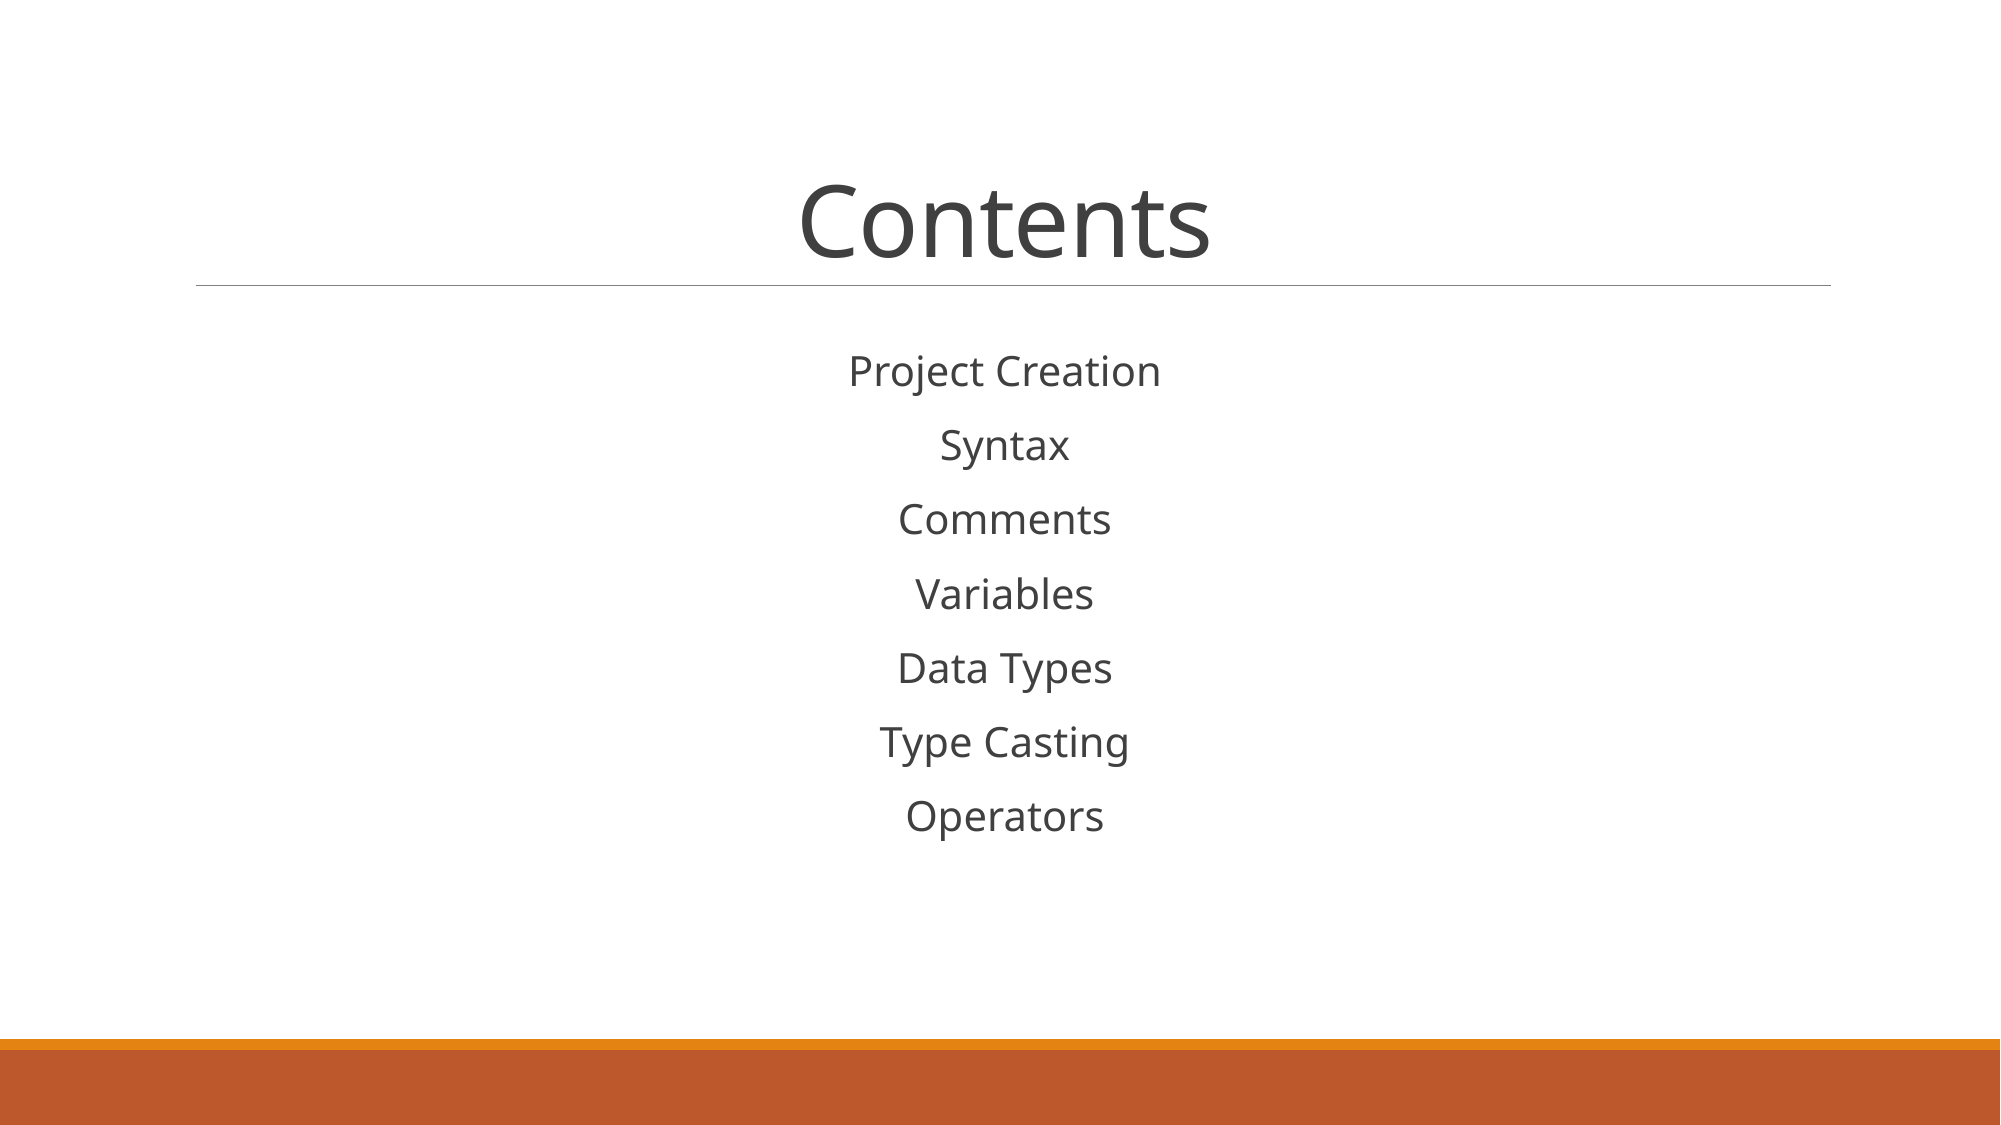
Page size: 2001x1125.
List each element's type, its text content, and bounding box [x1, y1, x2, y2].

title Contents [180, 47, 1830, 285]
list Project Creation Syntax Comments Variables Data Types Type Casting Operators [180, 302, 1830, 963]
